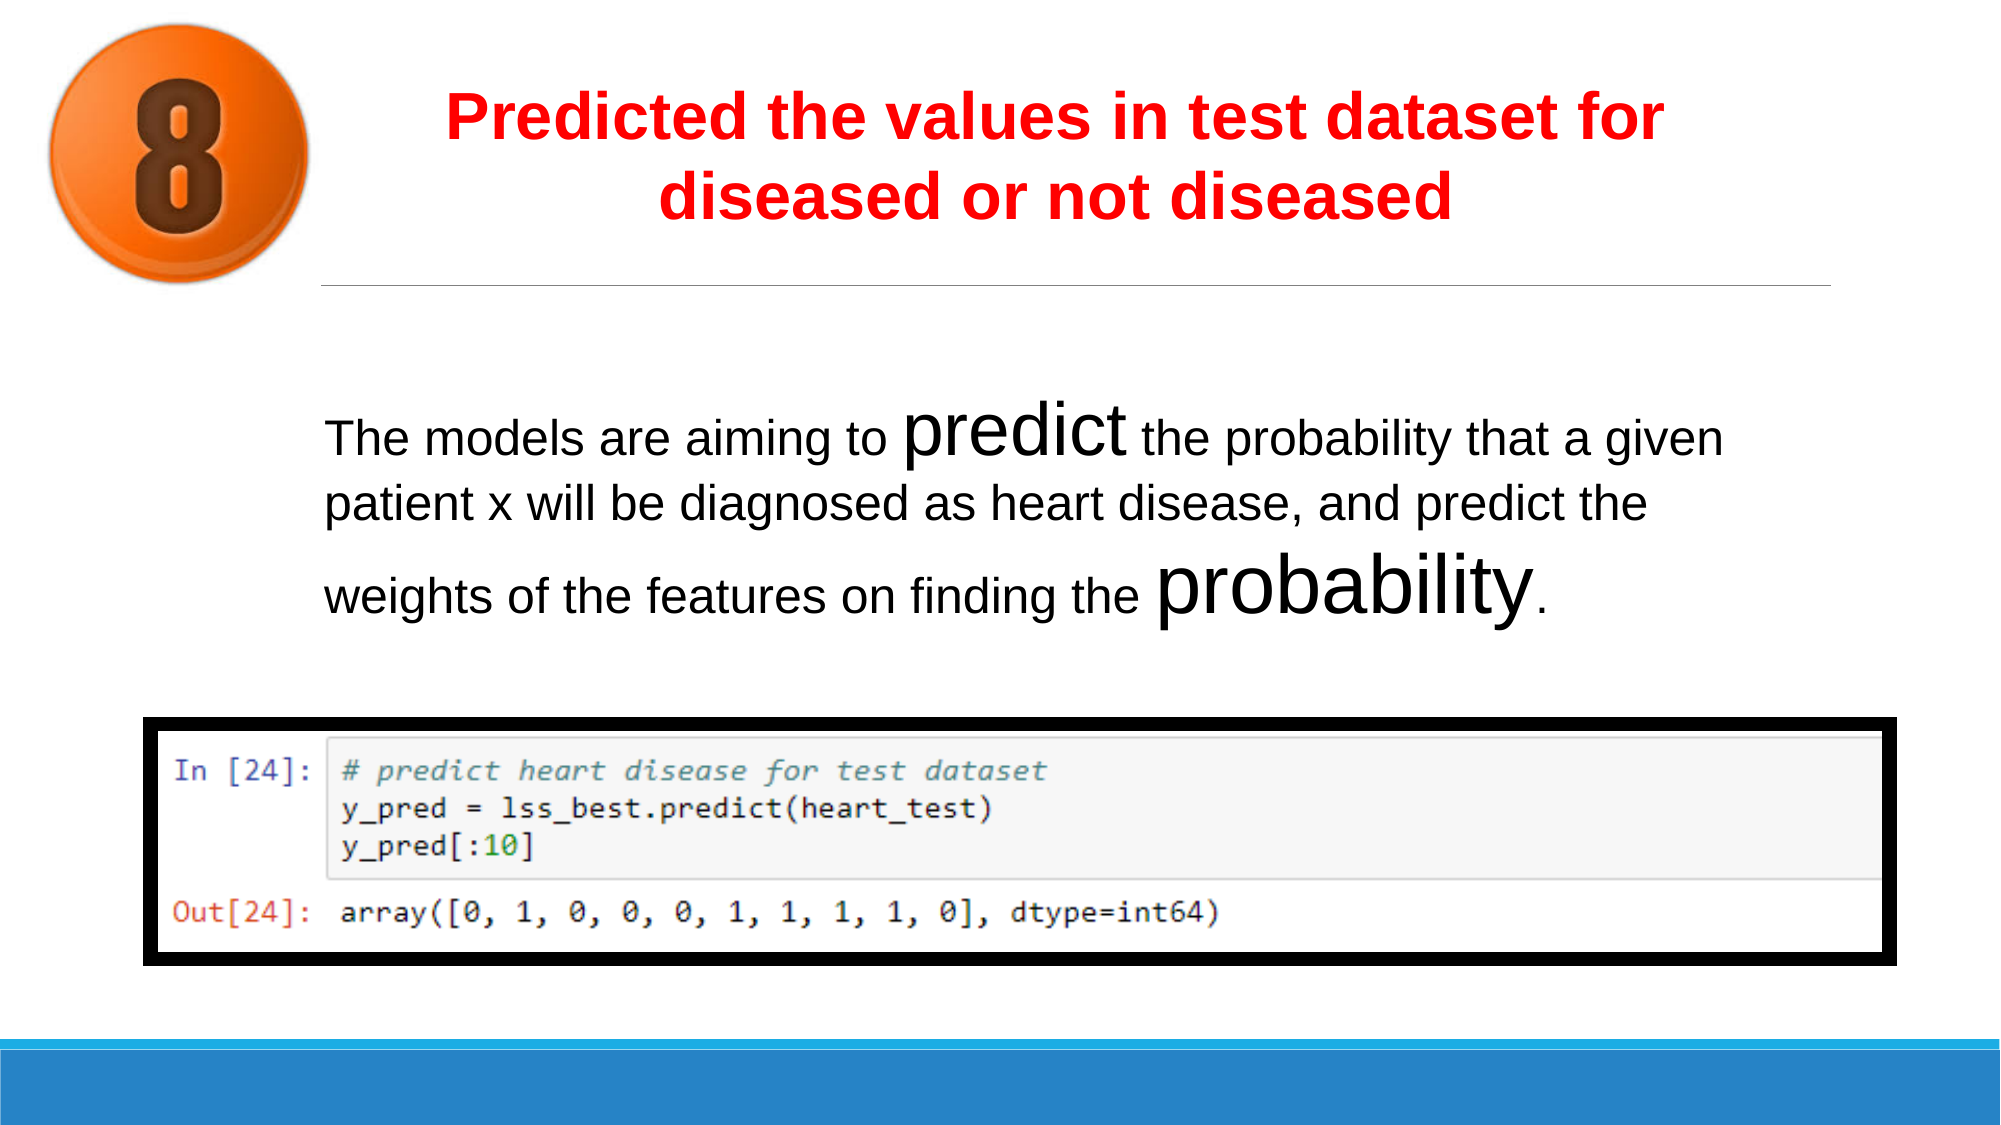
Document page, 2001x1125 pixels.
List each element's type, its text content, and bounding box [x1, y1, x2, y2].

picture [36, 11, 321, 296]
picture [157, 730, 1883, 952]
text_box Predicted the values in test dataset for diseased or not diseased [371, 65, 1742, 241]
text_box The models are aiming to predict the probability that a given patient x will be diagnosed as heart disease, and predict the weights of the features on finding the probability. [309, 373, 1804, 638]
